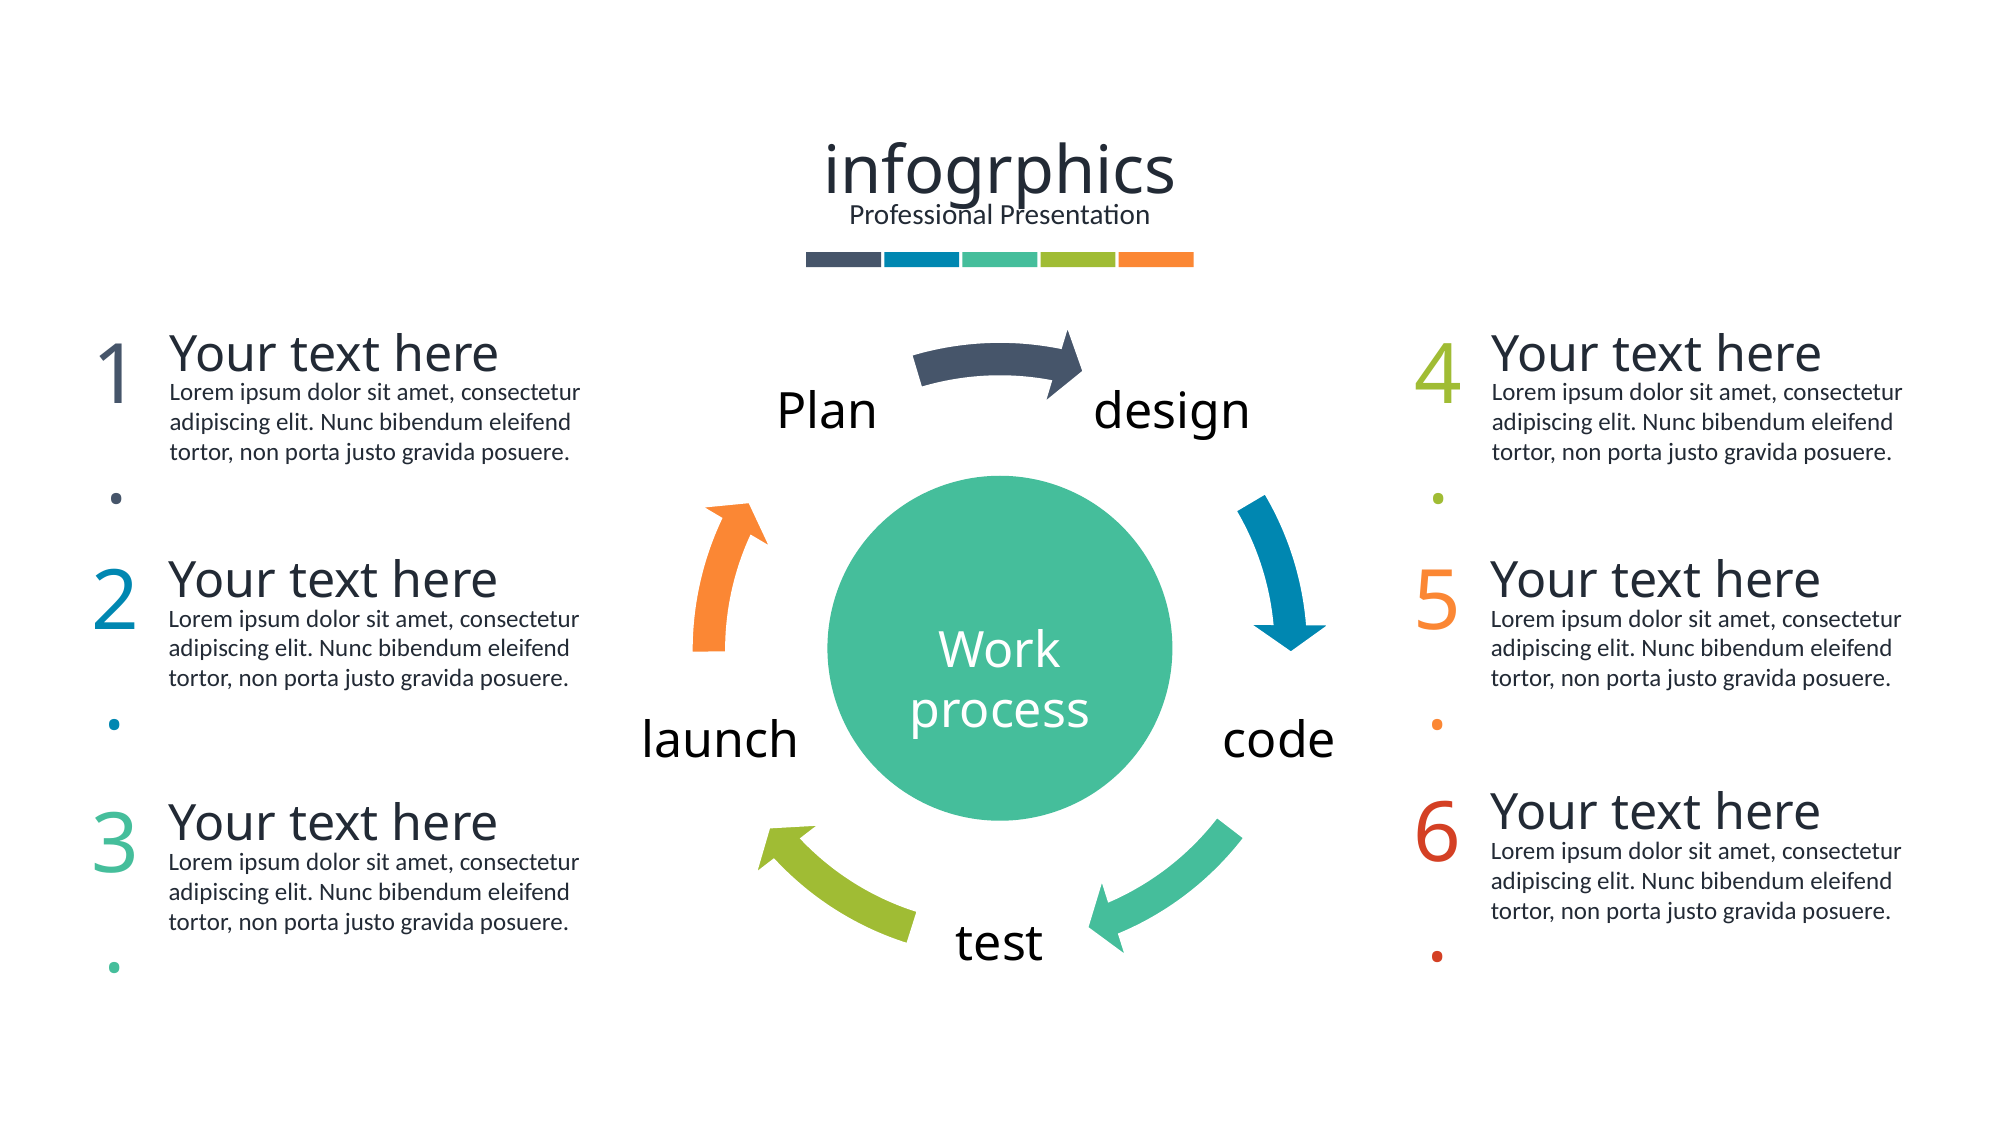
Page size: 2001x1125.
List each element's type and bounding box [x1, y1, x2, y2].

text_box [509, 318, 1491, 1033]
text_box [1398, 312, 1953, 475]
text_box [75, 538, 629, 701]
text_box [75, 782, 629, 944]
text_box [1397, 538, 1952, 701]
text_box [1397, 770, 1952, 933]
text_box [0, 119, 2000, 268]
text_box [76, 312, 630, 475]
